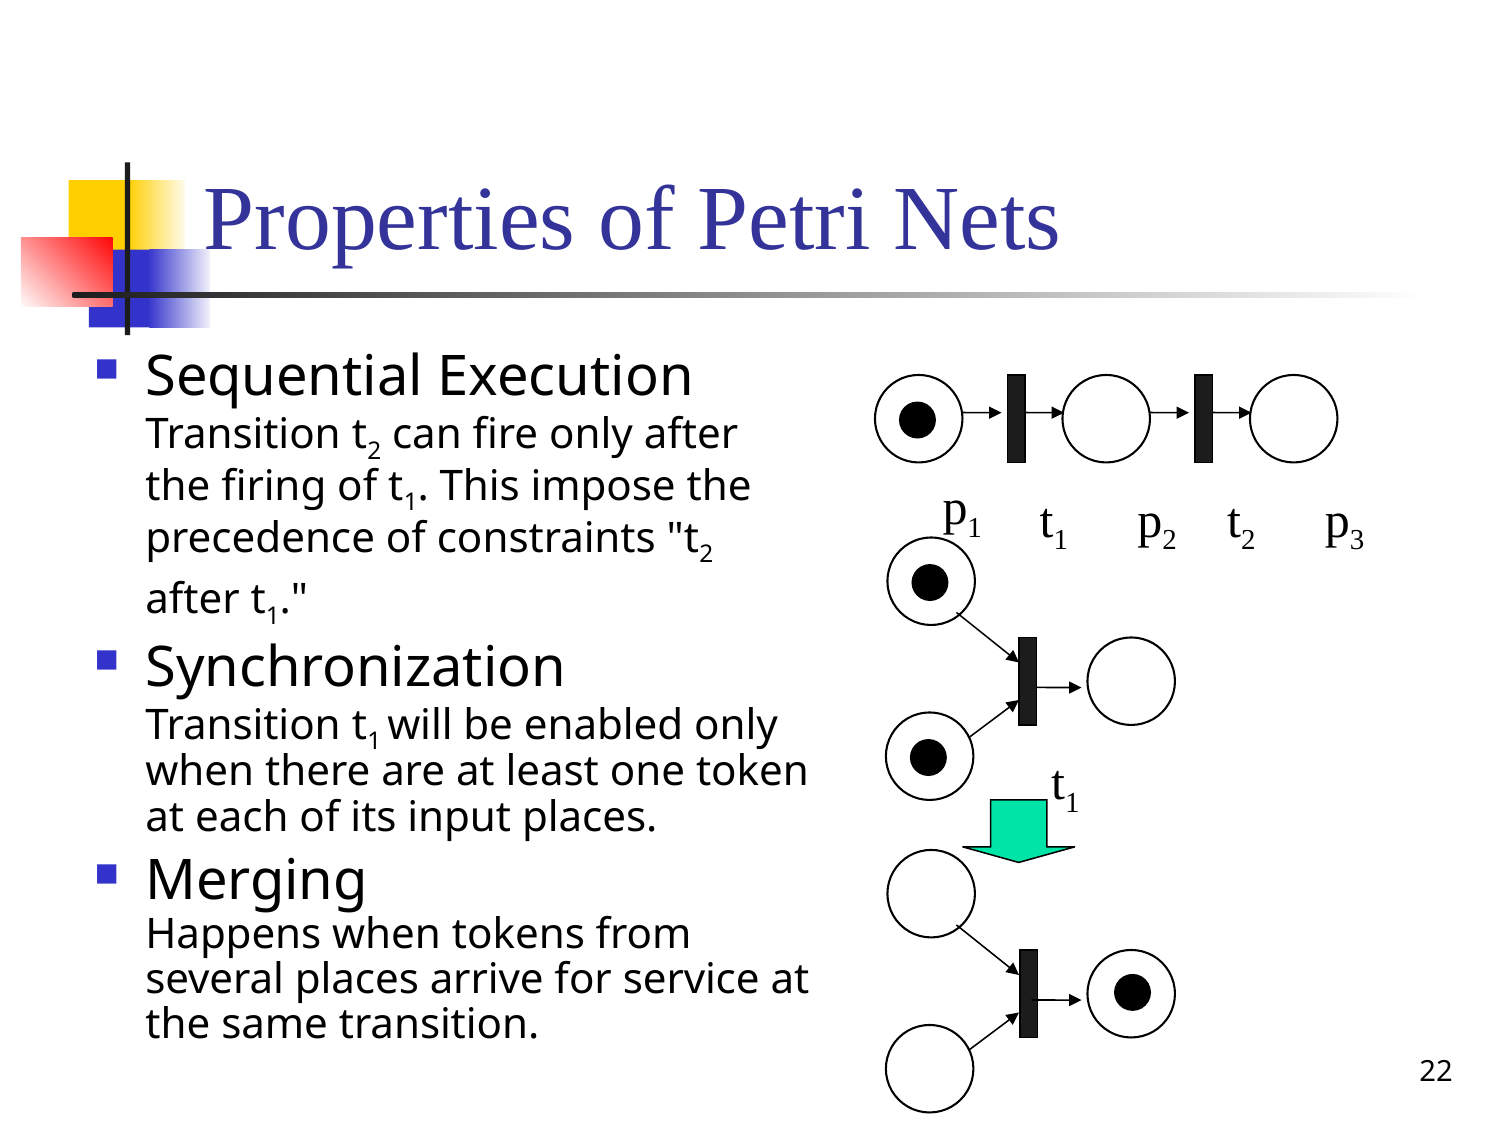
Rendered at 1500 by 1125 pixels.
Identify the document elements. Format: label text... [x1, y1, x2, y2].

text_box [960, 927, 1019, 976]
text_box [970, 1012, 1019, 1050]
text_box t1 [1018, 637, 1037, 725]
text_box [962, 799, 1075, 863]
text_box t2 [1195, 374, 1213, 463]
text_box [1024, 406, 1065, 419]
text_box [885, 1024, 974, 1113]
text_box [1149, 406, 1190, 419]
text_box [887, 849, 975, 938]
text_box [1037, 681, 1082, 694]
list Sequential Execution Transition t2 can fire only after the firing of t1. This impose the precedence of constraints "t2 after t1." Synchronization Transition t1 will be enabled only when there are at least one token at each of its input places. Merging Happens when tokens from several places arrive for service at the same transition. [79, 339, 828, 1061]
slide_number 22 [1155, 1024, 1468, 1100]
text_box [885, 712, 974, 801]
text_box [1115, 974, 1150, 1010]
text_box [1212, 406, 1252, 419]
text_box [1031, 993, 1082, 1007]
text_box [900, 402, 935, 438]
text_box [887, 537, 976, 626]
title Properties of Petri Nets [188, 35, 1468, 275]
text_box [963, 406, 1002, 419]
text_box t1 [1007, 374, 1025, 463]
text_box [977, 700, 1018, 732]
text_box p1 [874, 374, 963, 463]
text_box [1087, 637, 1175, 725]
text_box [978, 629, 1018, 663]
text_box p3 [1249, 374, 1338, 463]
text_box p2 [1062, 374, 1150, 463]
text_box [1020, 949, 1038, 1038]
text_box [1087, 949, 1175, 1038]
